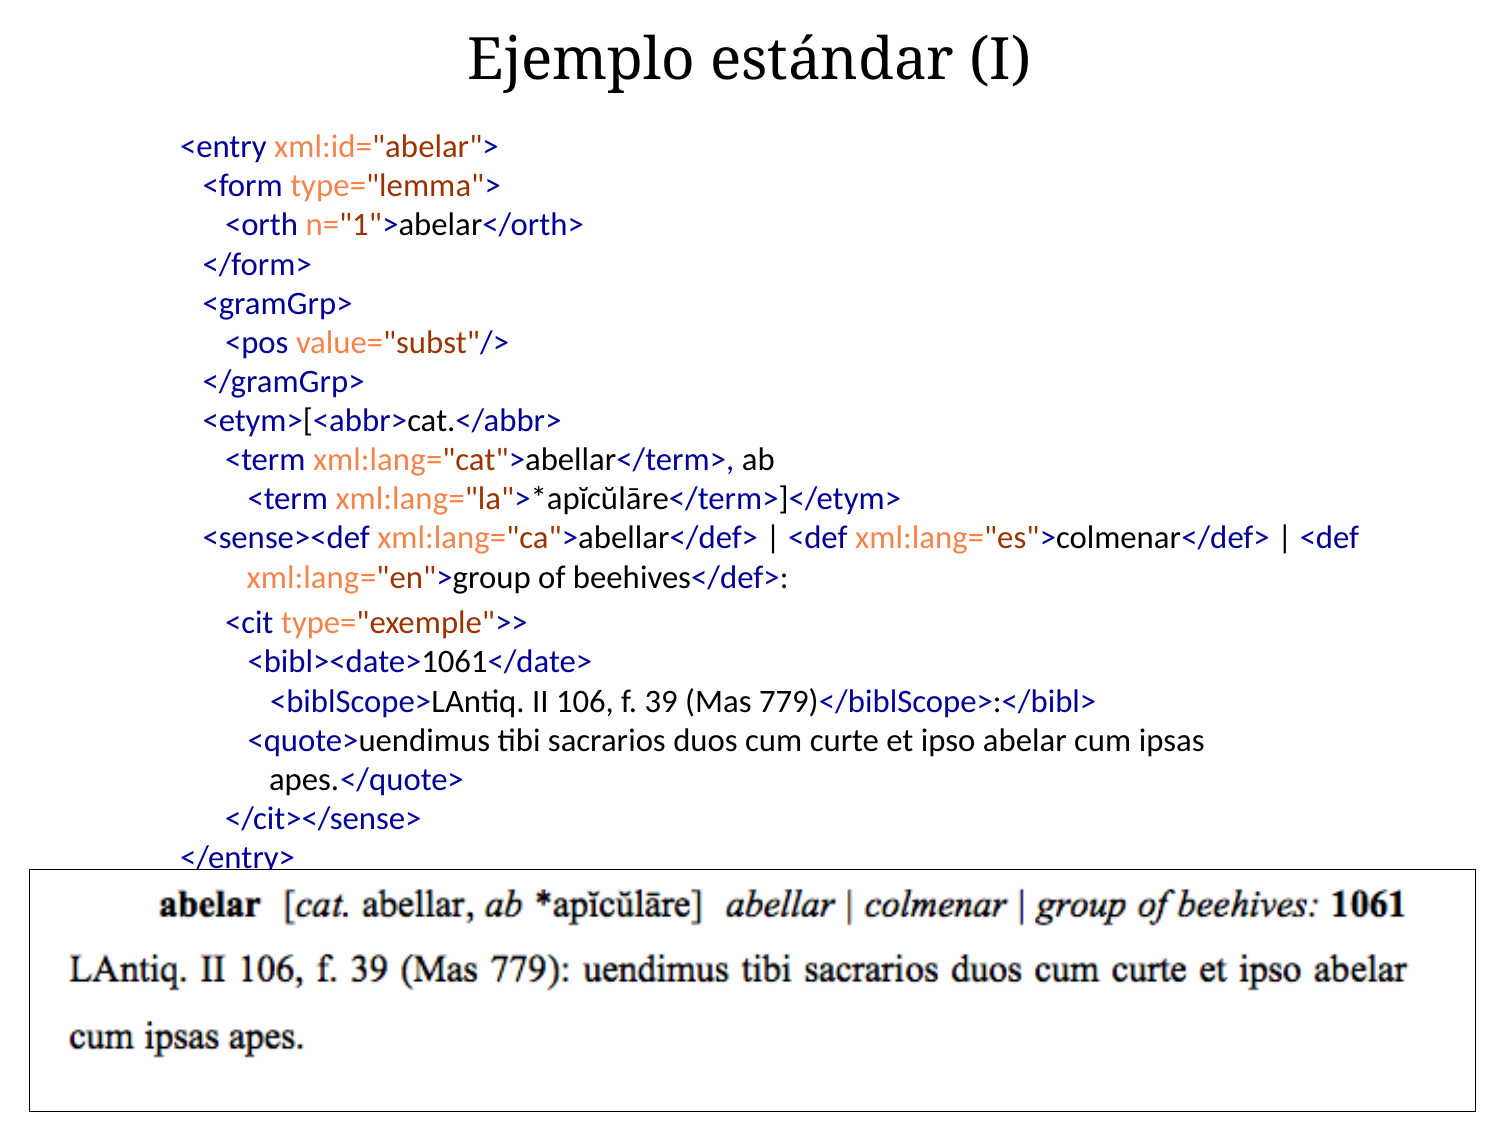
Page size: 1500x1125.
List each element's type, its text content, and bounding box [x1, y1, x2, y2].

title Ejemplo estándar (I) [75, 45, 1425, 67]
list <entry xml:id="abelar"> <form type="lemma"> <orth n="1">abelar</orth> </form> <gramGrp> <pos value="subst"/> </gramGrp> <etym>[<abbr>cat.</abbr> <term xml:lang="cat">abellar</term>, ab <term xml:lang="la">*apĭcŭlāre</term>]</etym> <sense><def xml:lang="ca">abellar</def> | <def xml:lang="es">colmenar</def> | <def xml:lang="en">group of beehives</def>: <cit type="exemple">> <bibl><date>1061</date> <biblScope>LAntiq. II 106, f. 39 (Mas 779)</biblScope>:</bibl> <quote>uendimus tibi sacrarios duos cum curte et ipso abelar cum ipsas apes.</quote> </cit></sense> </entry> [75, 78, 1425, 867]
picture [29, 869, 1476, 1112]
